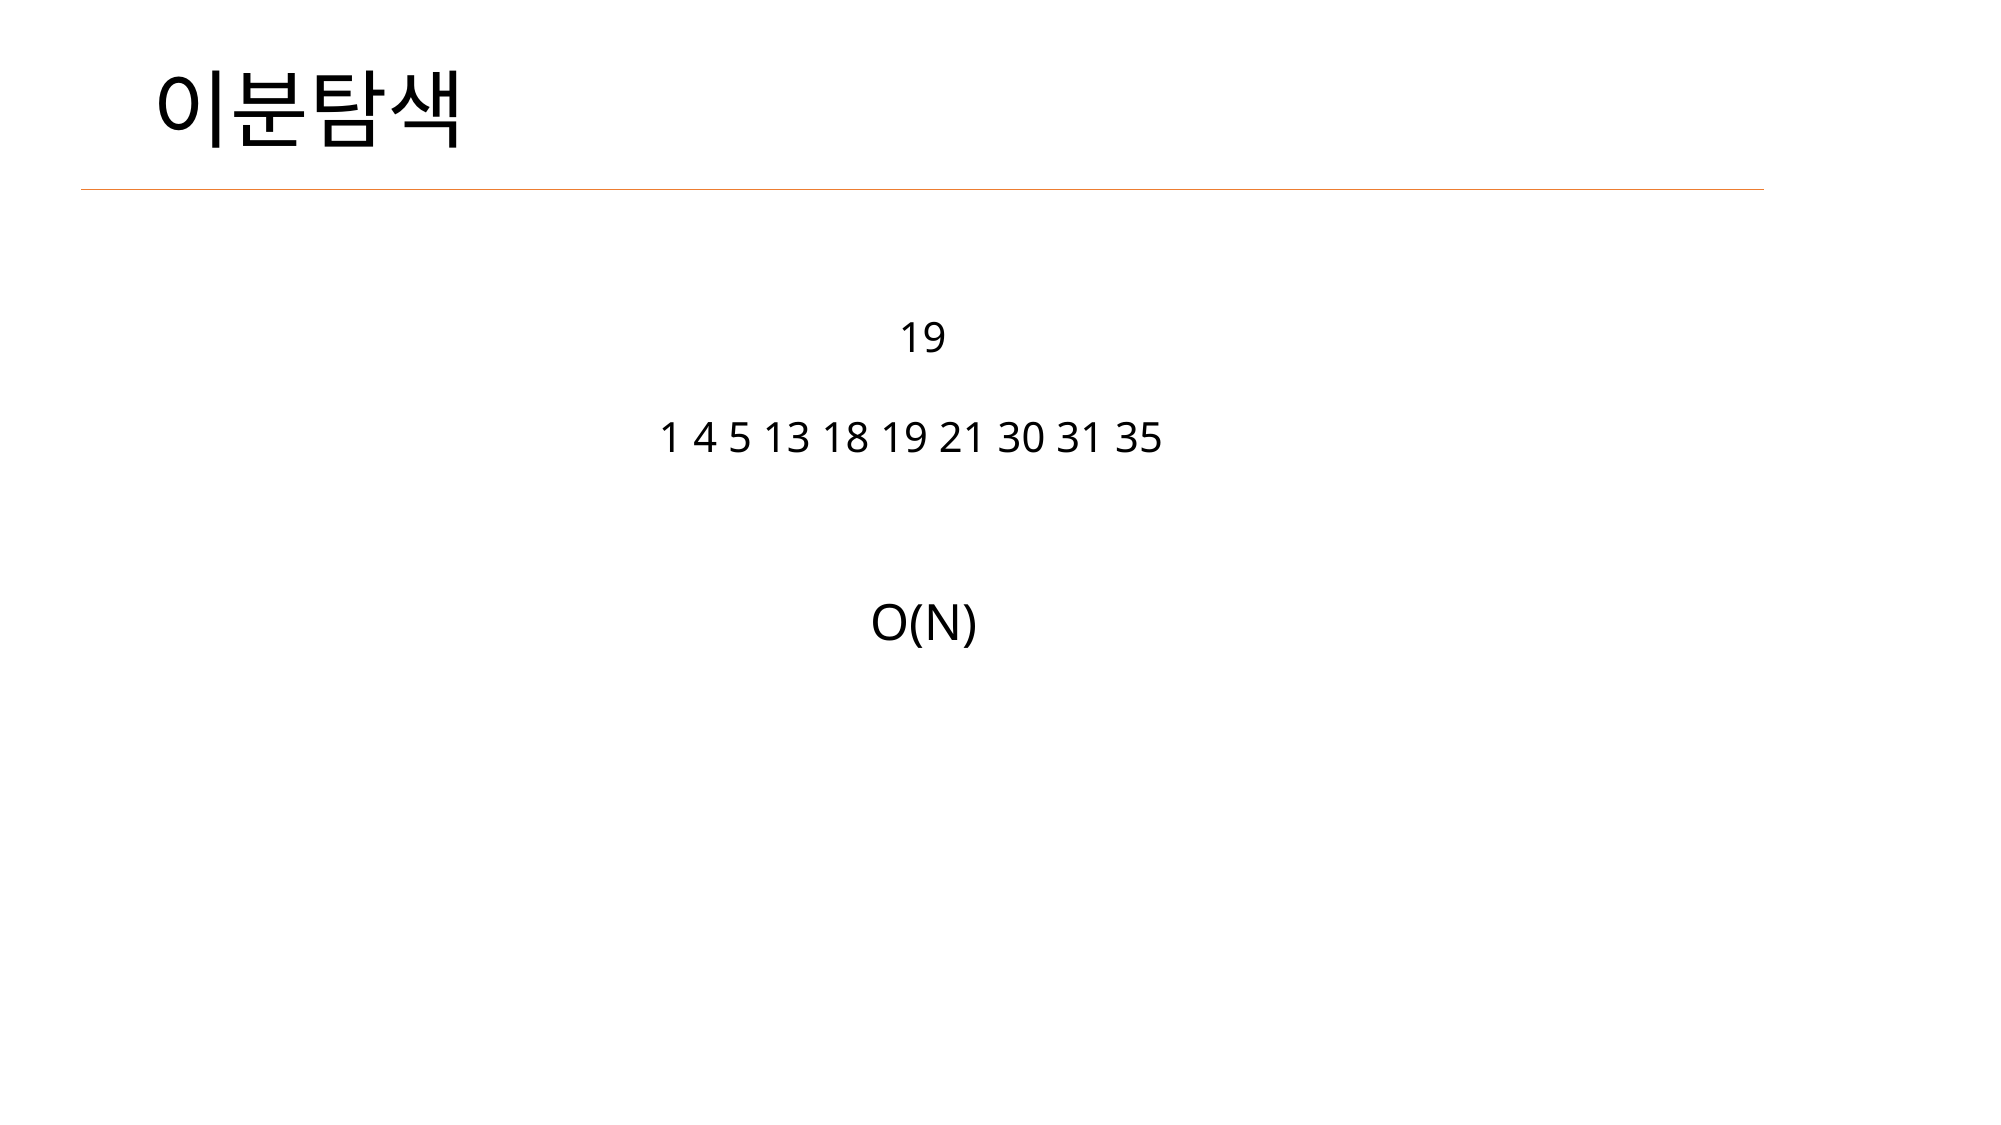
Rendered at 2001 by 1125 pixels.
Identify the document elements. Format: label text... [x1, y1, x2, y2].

title 이분탐색 [137, 59, 1246, 168]
text_box O(N) [855, 583, 1352, 659]
text_box 19 1 4 5 13 18 19 21 30 31 35 [644, 303, 1202, 469]
